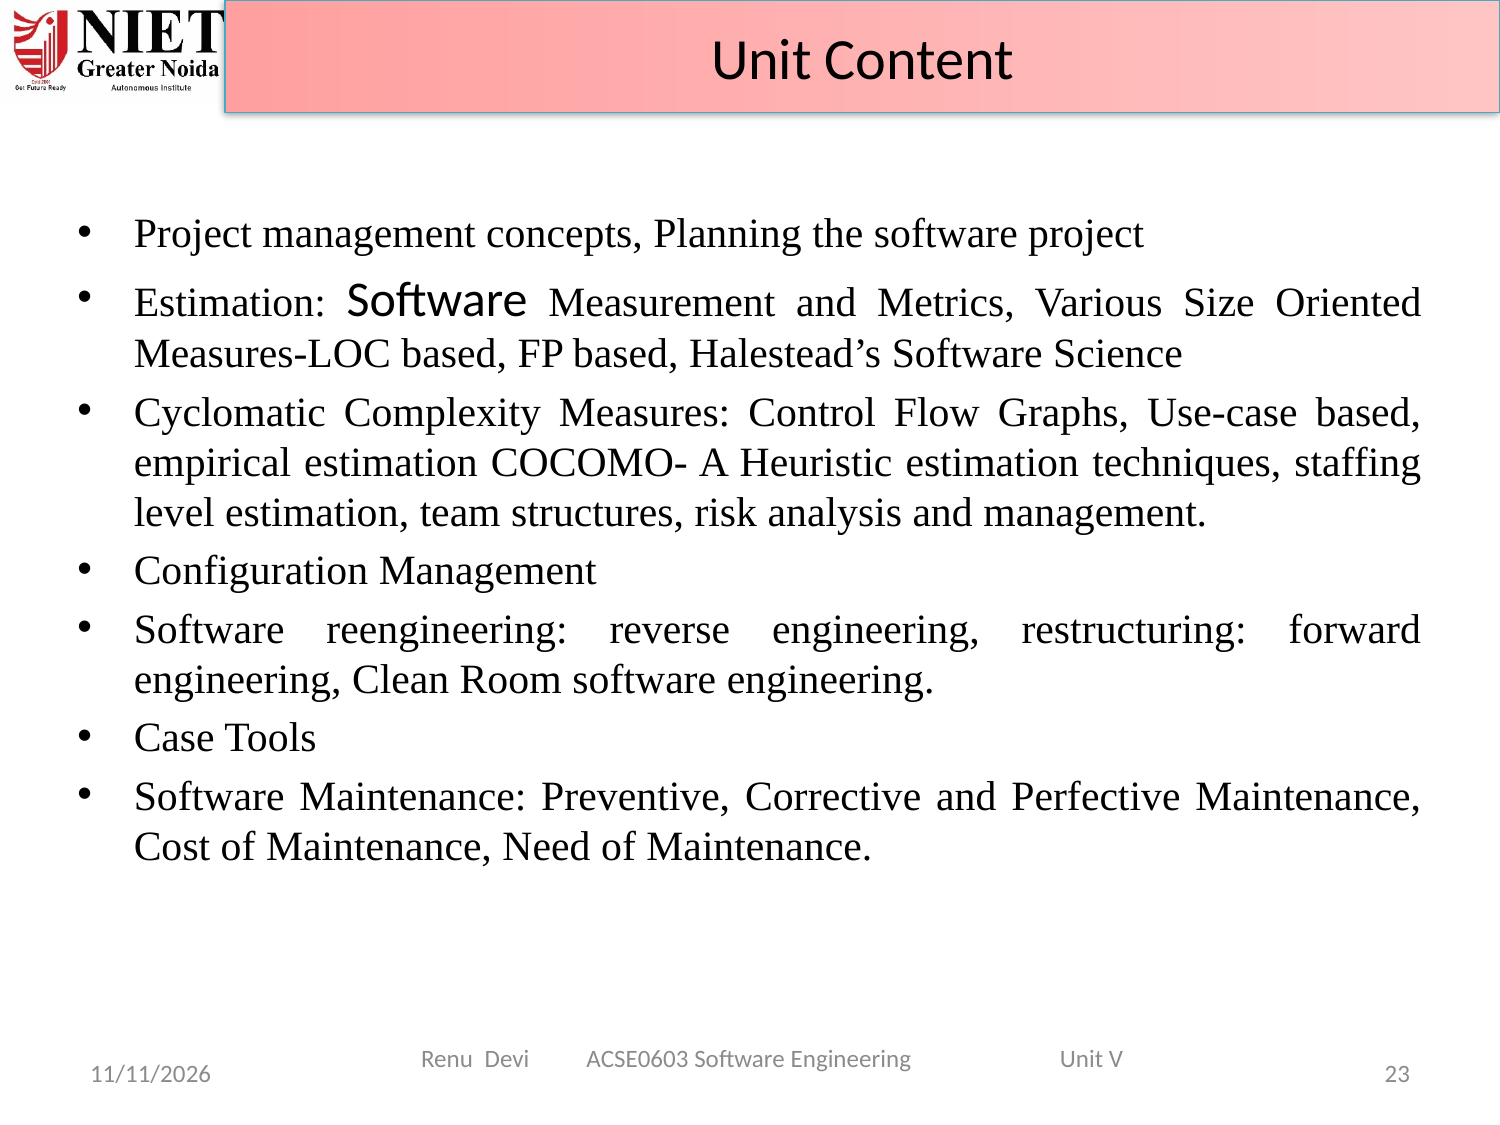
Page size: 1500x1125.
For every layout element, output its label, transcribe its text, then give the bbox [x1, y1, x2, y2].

text_box [749, 137, 1488, 988]
footer Renu Devi ACSE0603 Software Engineering Unit V [375, 1027, 1200, 1088]
slide_number 23 [1074, 1042, 1425, 1103]
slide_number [75, 1042, 425, 1103]
text_box Unit Content [224, 0, 1500, 113]
list Project management concepts, Planning the software project Estimation: Software Measurement and Metrics, Various Size Oriented Measures-LOC based, FP based, Halestead’s Software Science Cyclomatic Complexity Measures: Control Flow Graphs, Use-case based, empirical estimation COCOMO- A Heuristic estimation techniques, staffing level estimation, team structures, risk analysis and management. Configuration Management Software reengineering: reverse engineering, restructuring: forward engineering, Clean Room software engineering. Case Tools Software Maintenance: Preventive, Corrective and Perfective Maintenance, Cost of Maintenance, Need of Maintenance. [62, 198, 749, 931]
picture [0, 0, 224, 102]
